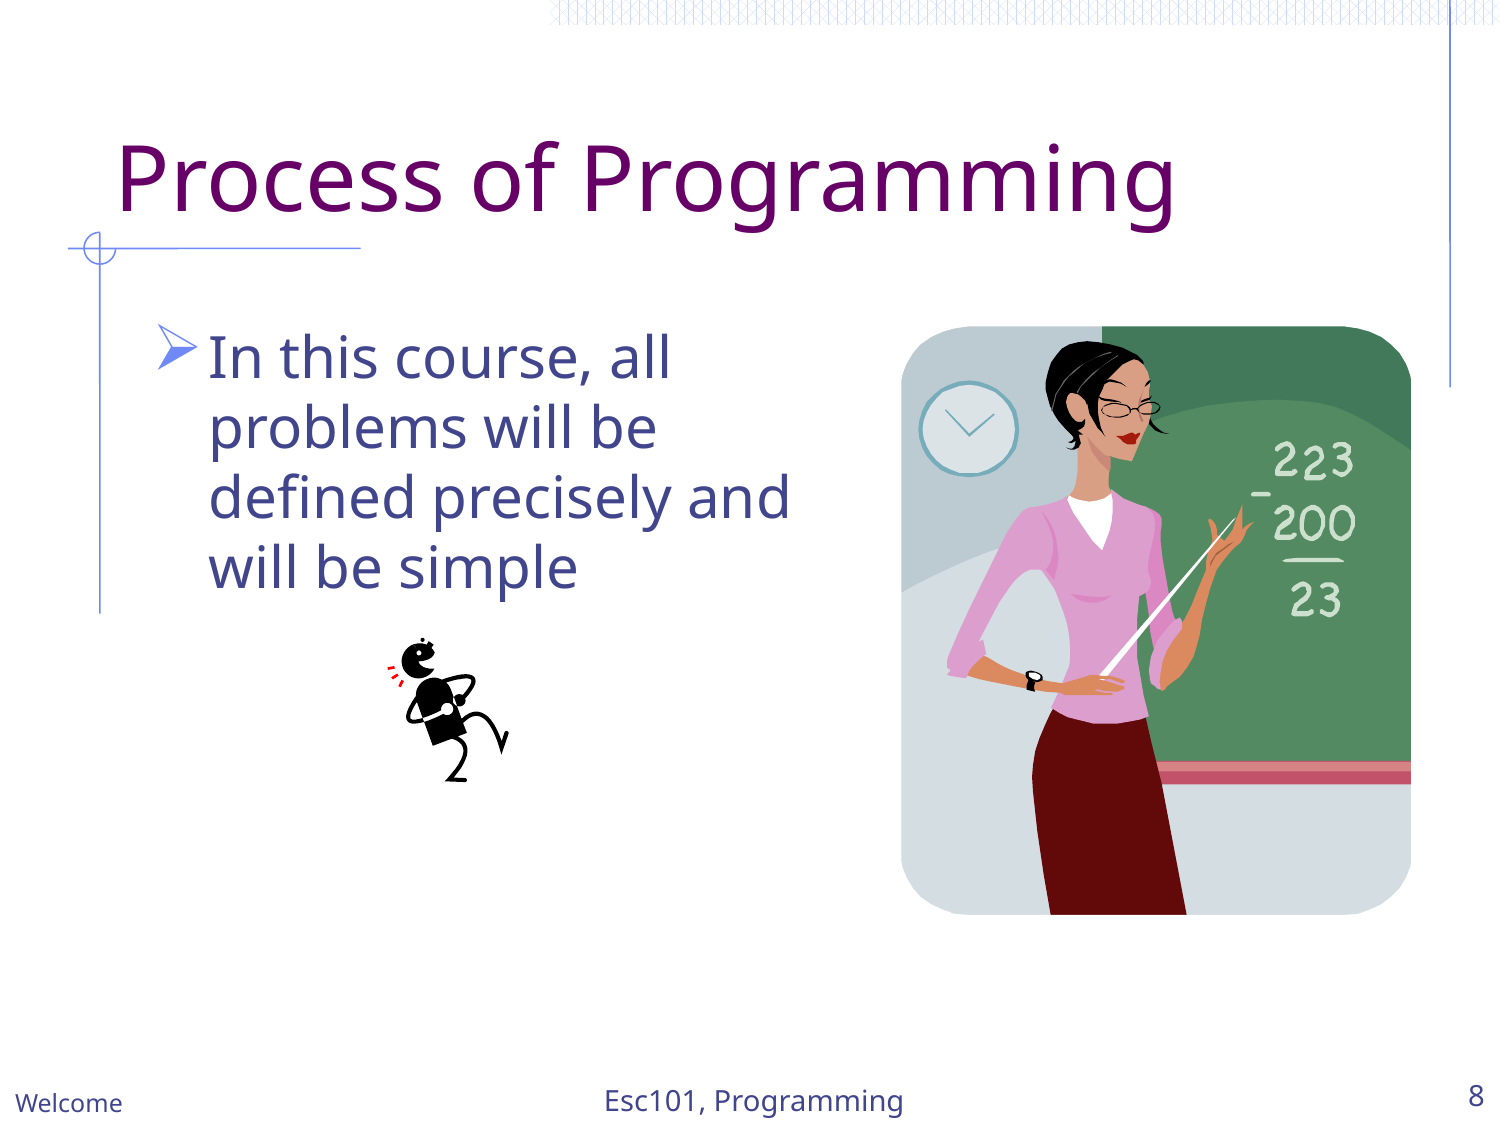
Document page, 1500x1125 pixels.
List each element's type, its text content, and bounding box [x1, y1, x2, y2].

slide_number Welcome [0, 1049, 313, 1125]
footer Esc101, Programming [483, 1049, 1026, 1125]
slide_number 8 [1187, 1049, 1500, 1125]
picture [387, 637, 510, 783]
picture [887, 312, 1426, 929]
list In this course, all problems will be defined precisely and will be simple [137, 312, 838, 988]
title Process of Programming [99, 49, 1376, 238]
